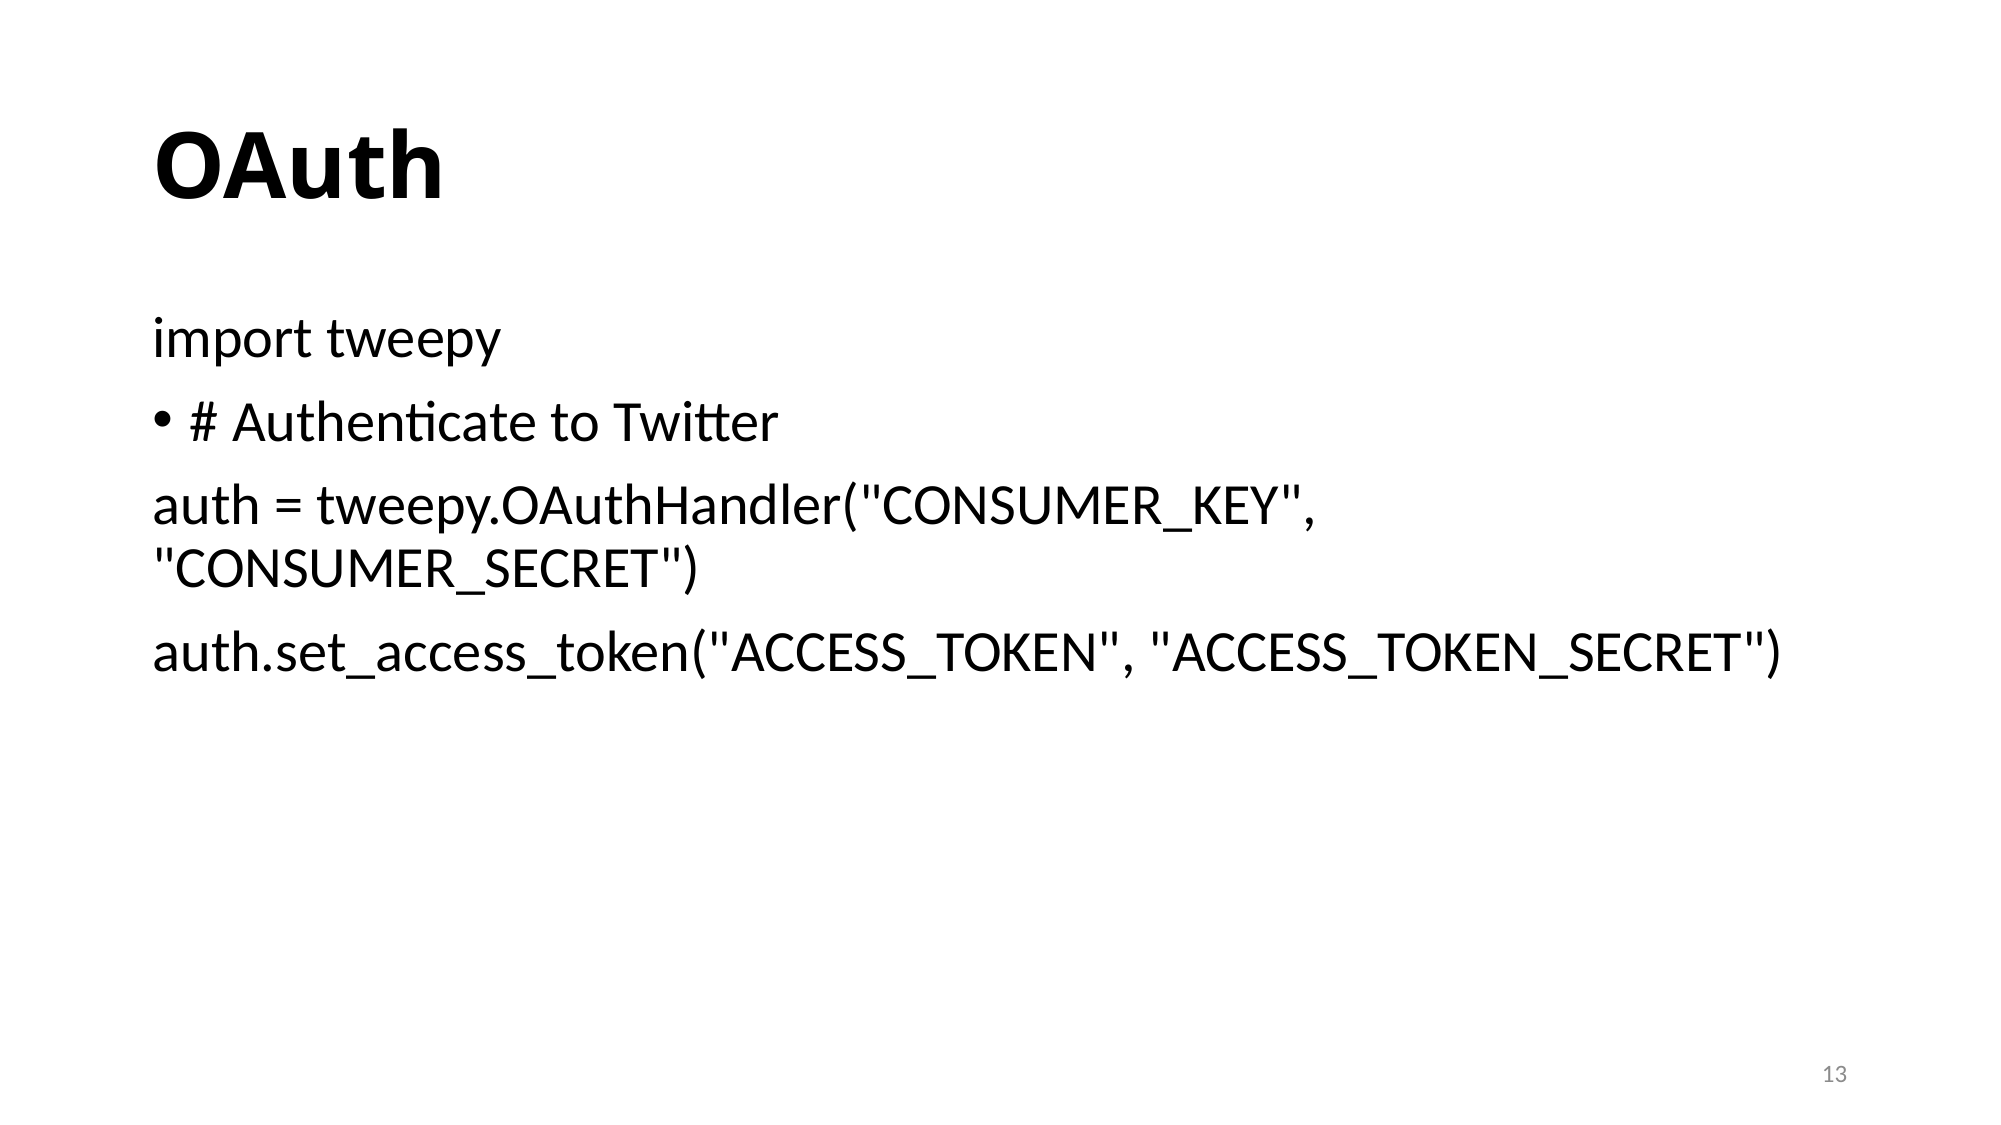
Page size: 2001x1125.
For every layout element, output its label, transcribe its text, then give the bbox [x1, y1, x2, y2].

slide_number 13 [1412, 1042, 1863, 1103]
list import tweepy # Authenticate to Twitter auth = tweepy.OAuthHandler("CONSUMER_KEY", "CONSUMER_SECRET") auth.set_access_token("ACCESS_TOKEN", "ACCESS_TOKEN_SECRET") [137, 299, 1863, 1014]
title OAuth [137, 59, 1863, 278]
